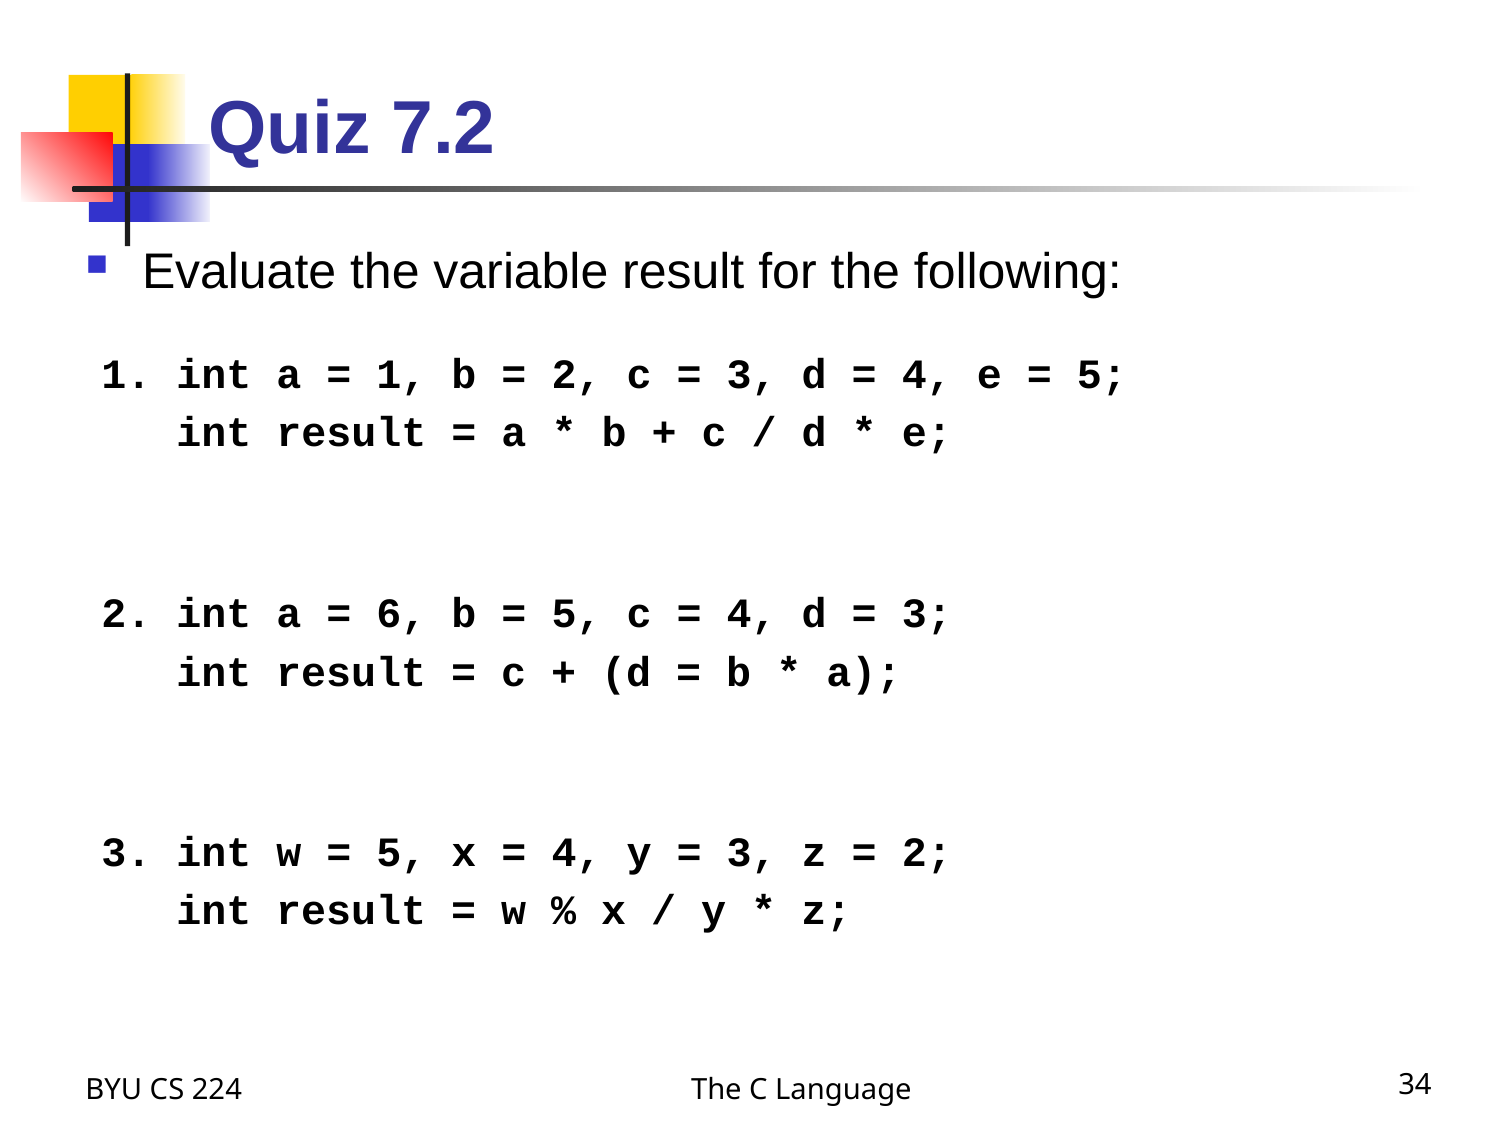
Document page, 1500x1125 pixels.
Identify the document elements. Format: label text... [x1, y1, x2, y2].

text_box 1. int a = 1, b = 2, c = 3, d = 4, e = 5; int result = a * b + c / d * e; 2. int a = 6, b = 5, c = 4, d = 3; int result = c + (d = b * a); int w = 5, x = 4, y = 3, z = 2; int result = w % x / y * z; [86, 339, 1159, 941]
slide_number 34 [1134, 1037, 1447, 1113]
list Evaluate the variable result for the following: [70, 230, 1411, 318]
slide_number BYU CS 224 [70, 1037, 383, 1113]
title Quiz 7.2 [193, 34, 1472, 177]
footer The C Language [416, 1037, 1134, 1113]
